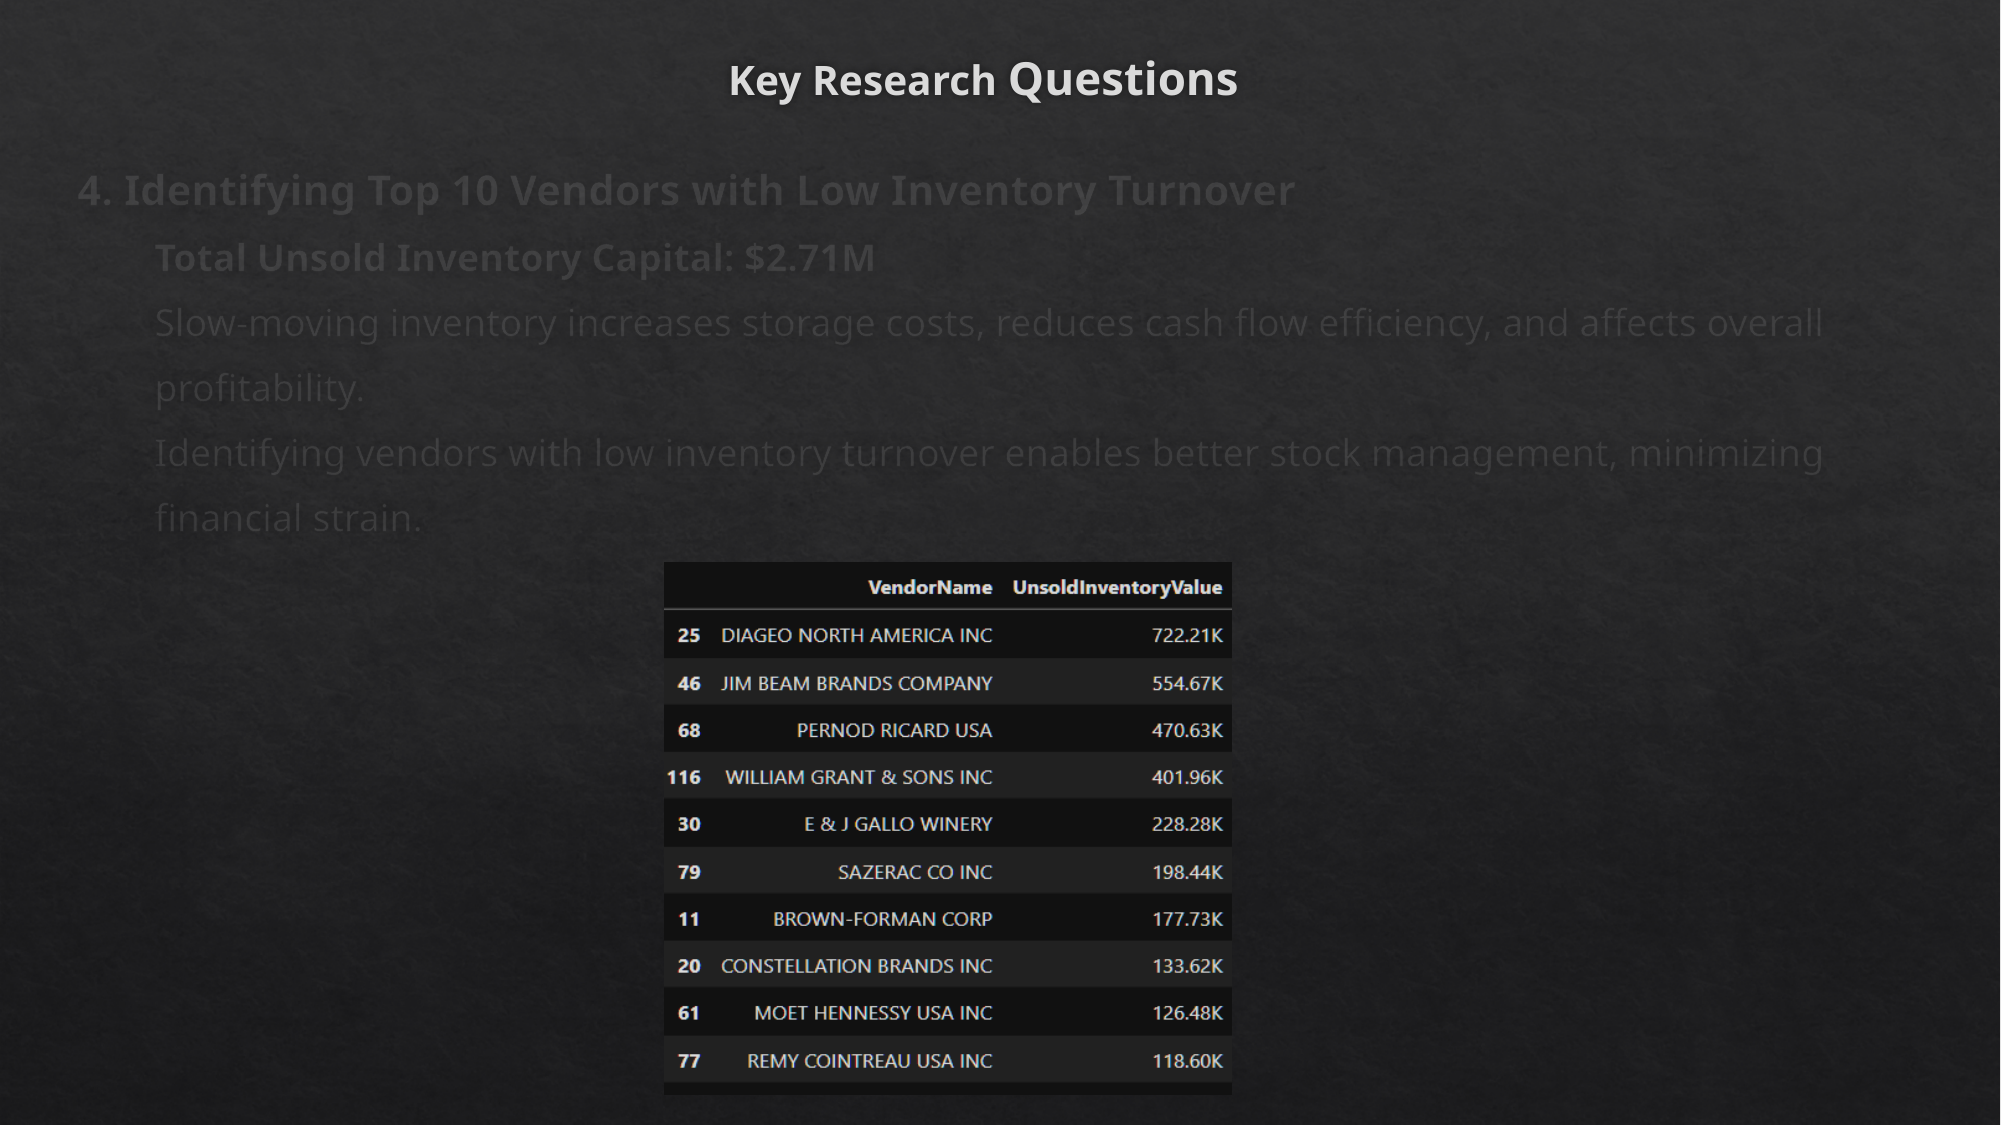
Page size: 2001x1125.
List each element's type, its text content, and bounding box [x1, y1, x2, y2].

title Key Research Questions [196, 41, 1771, 113]
list 4. Identifying Top 10 Vendors with Low Inventory Turnover Total Unsold Inventory Capital: $2.71M Slow-moving inventory increases storage costs, reduces cash flow efficiency, and affects overall profitability. Identifying vendors with low inventory turnover enables better stock management, minimizing financial strain. [51, 156, 1949, 1083]
picture [663, 562, 1232, 1095]
